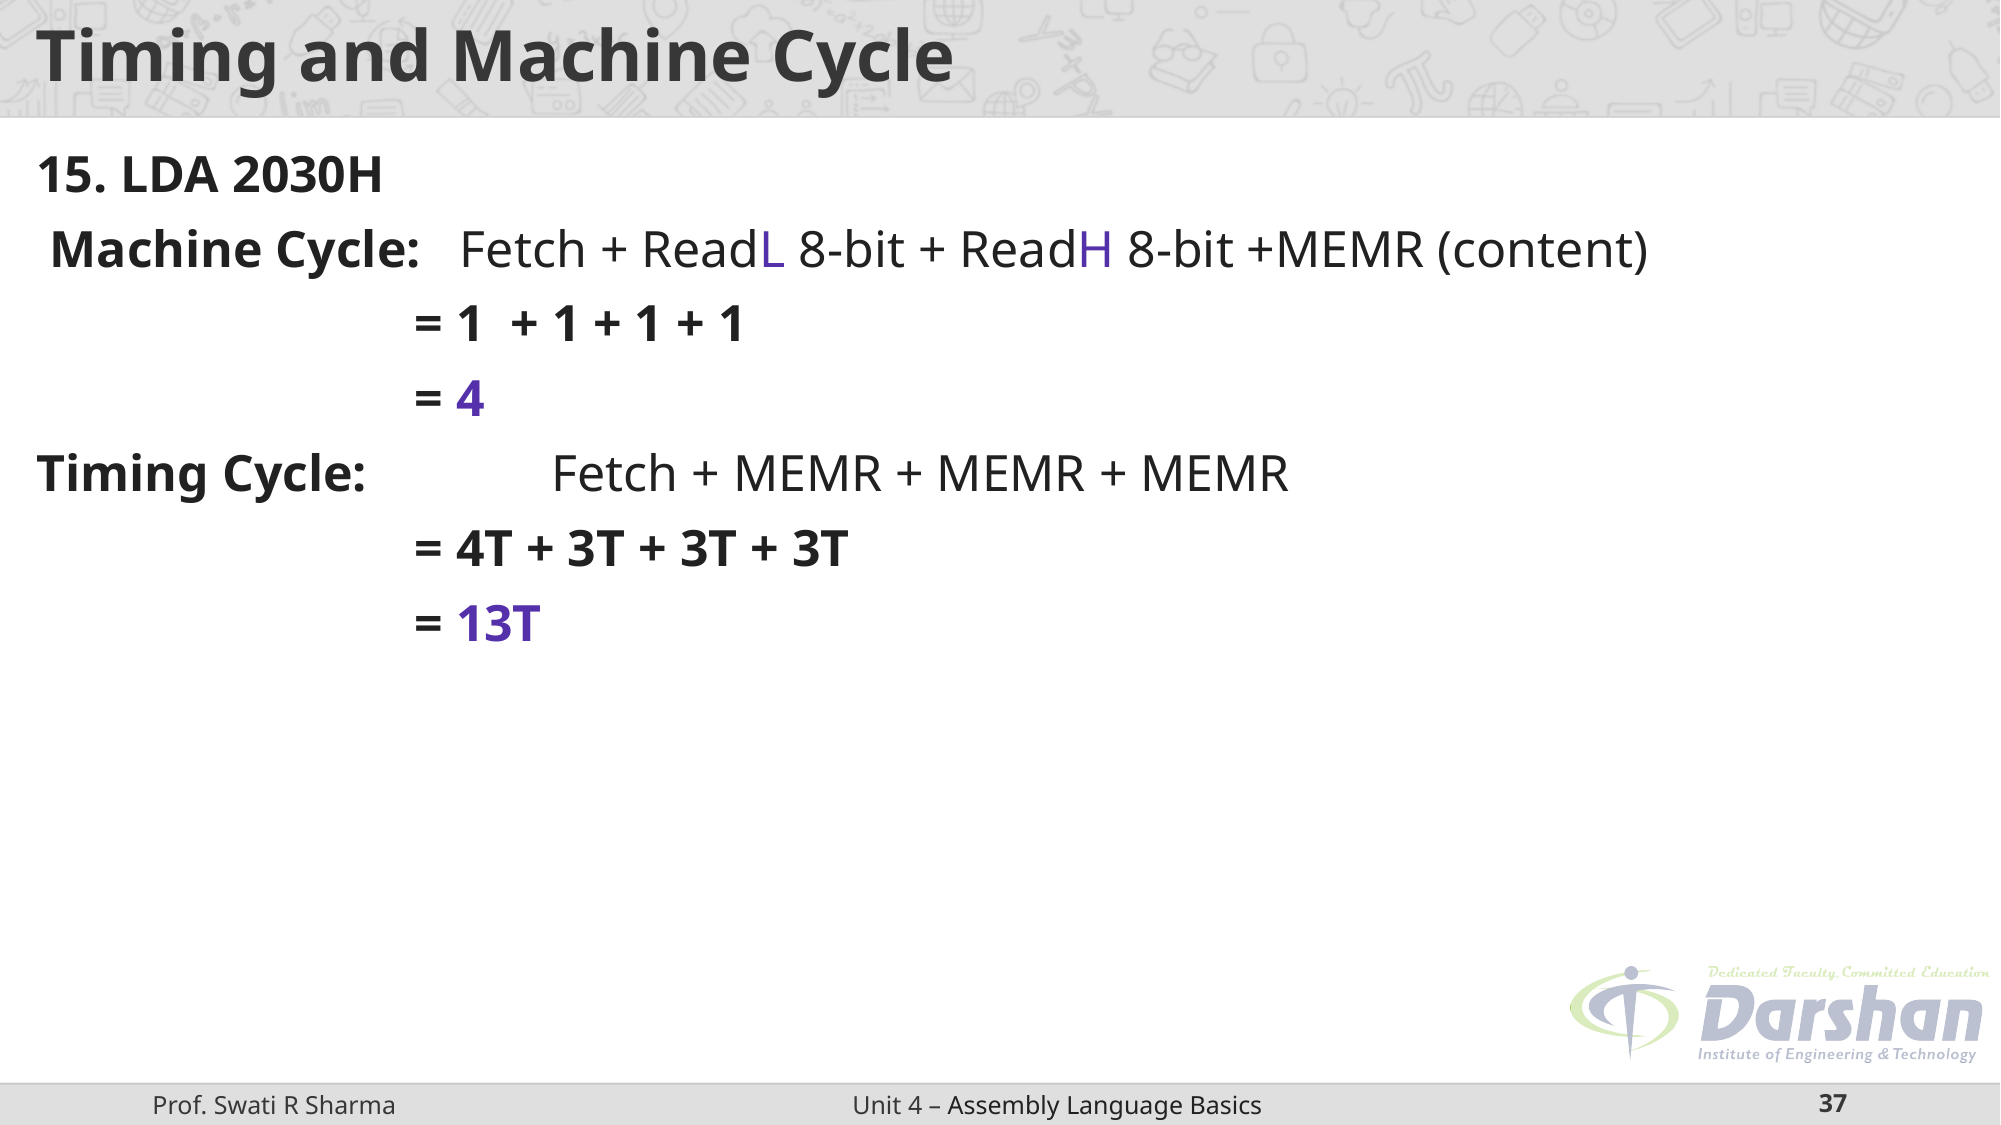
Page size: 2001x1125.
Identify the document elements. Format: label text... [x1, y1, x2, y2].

table_cell [1570, 966, 1990, 1063]
list 15. LDA 2030H Machine Cycle: Fetch + ReadL 8-bit + ReadH 8-bit +MEMR (content) = 1 + 1 + 1 + 1 = 4 Timing Cycle: Fetch + MEMR + MEMR + MEMR = 4T + 3T + 3T + 3T = 13T [21, 141, 1979, 1059]
title Timing and Machine Cycle [0, 0, 2000, 117]
